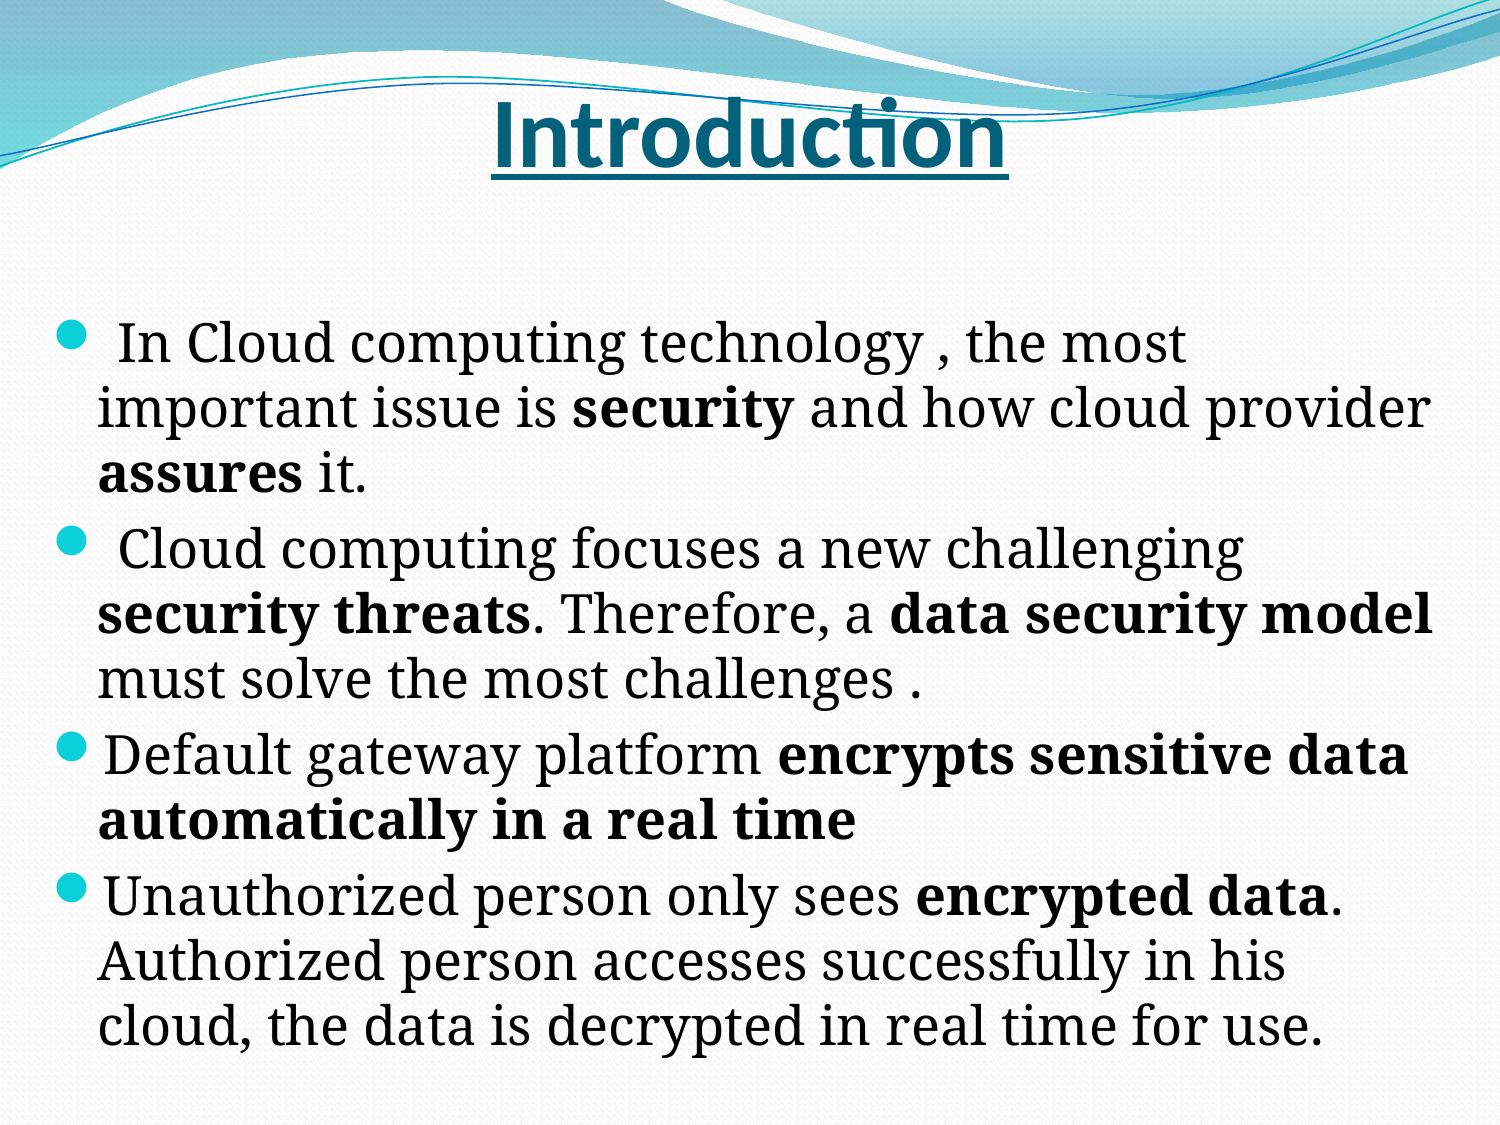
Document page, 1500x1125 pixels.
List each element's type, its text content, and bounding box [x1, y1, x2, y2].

list In Cloud computing technology , the most important issue is security and how cloud provider assures it. Cloud computing focuses a new challenging security threats. Therefore, a data security model must solve the most challenges . Default gateway platform encrypts sensitive data automatically in a real time Unauthorized person only sees encrypted data. Authorized person accesses successfully in his cloud, the data is decrypted in real time for use. [37, 224, 1450, 1125]
title Introduction [75, 59, 1425, 188]
